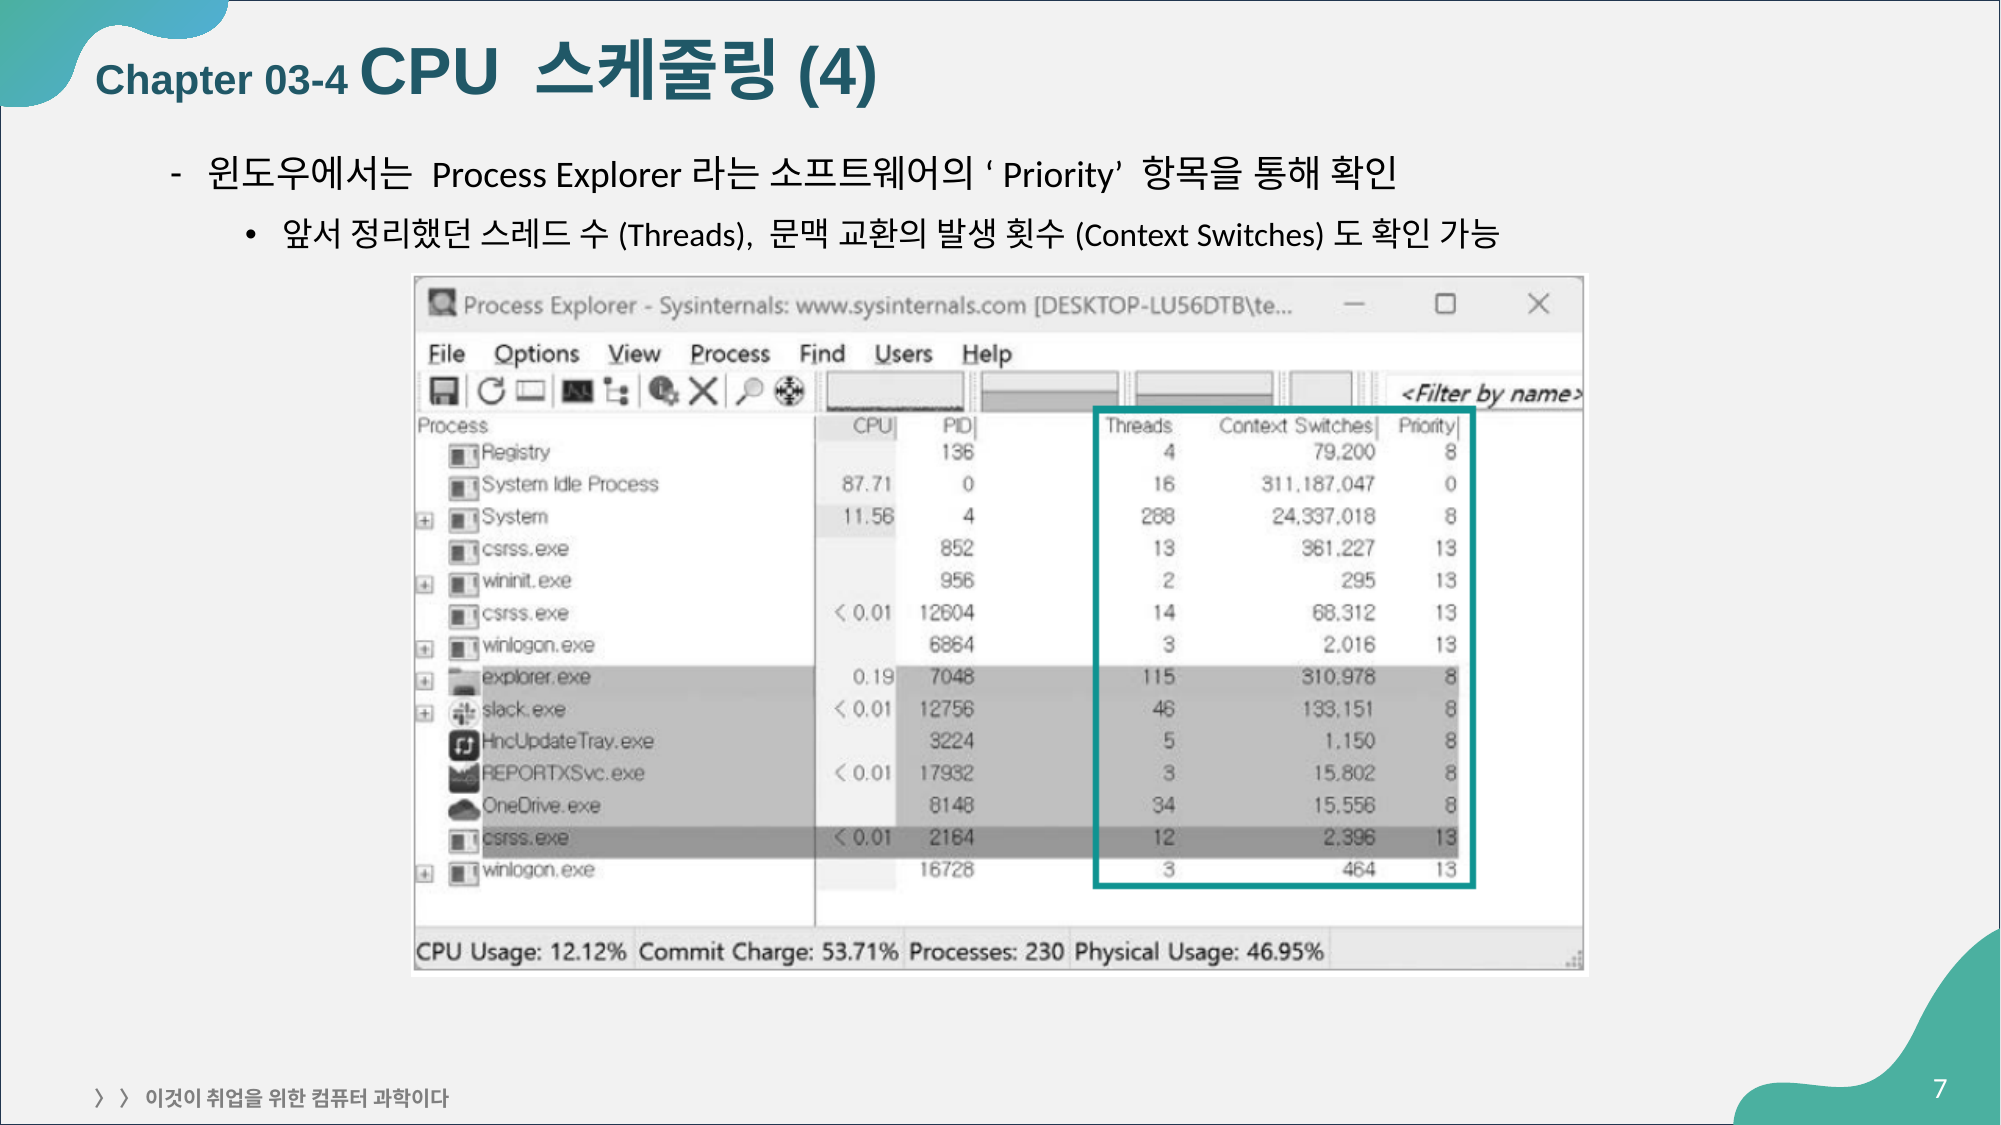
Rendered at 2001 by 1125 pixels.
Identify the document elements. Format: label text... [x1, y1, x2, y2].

footer 〉 〉 이것이 취업을 위한 컴퓨터 과학이다 [79, 1078, 755, 1114]
picture [411, 273, 1589, 977]
title Chapter 03-4 CPU 스케줄링(4) [79, 17, 1931, 128]
list 윈도우에서는 Process Explorer라는 소프트웨어의 ‘Priority’ 항목을 통해 확인 앞서 정리했던 스레드 수(Threads), 문맥 교환의 발생 횟수(Context Switches)도 확인 가능 [79, 133, 1931, 1035]
slide_number ‹#› [1917, 1061, 1984, 1122]
